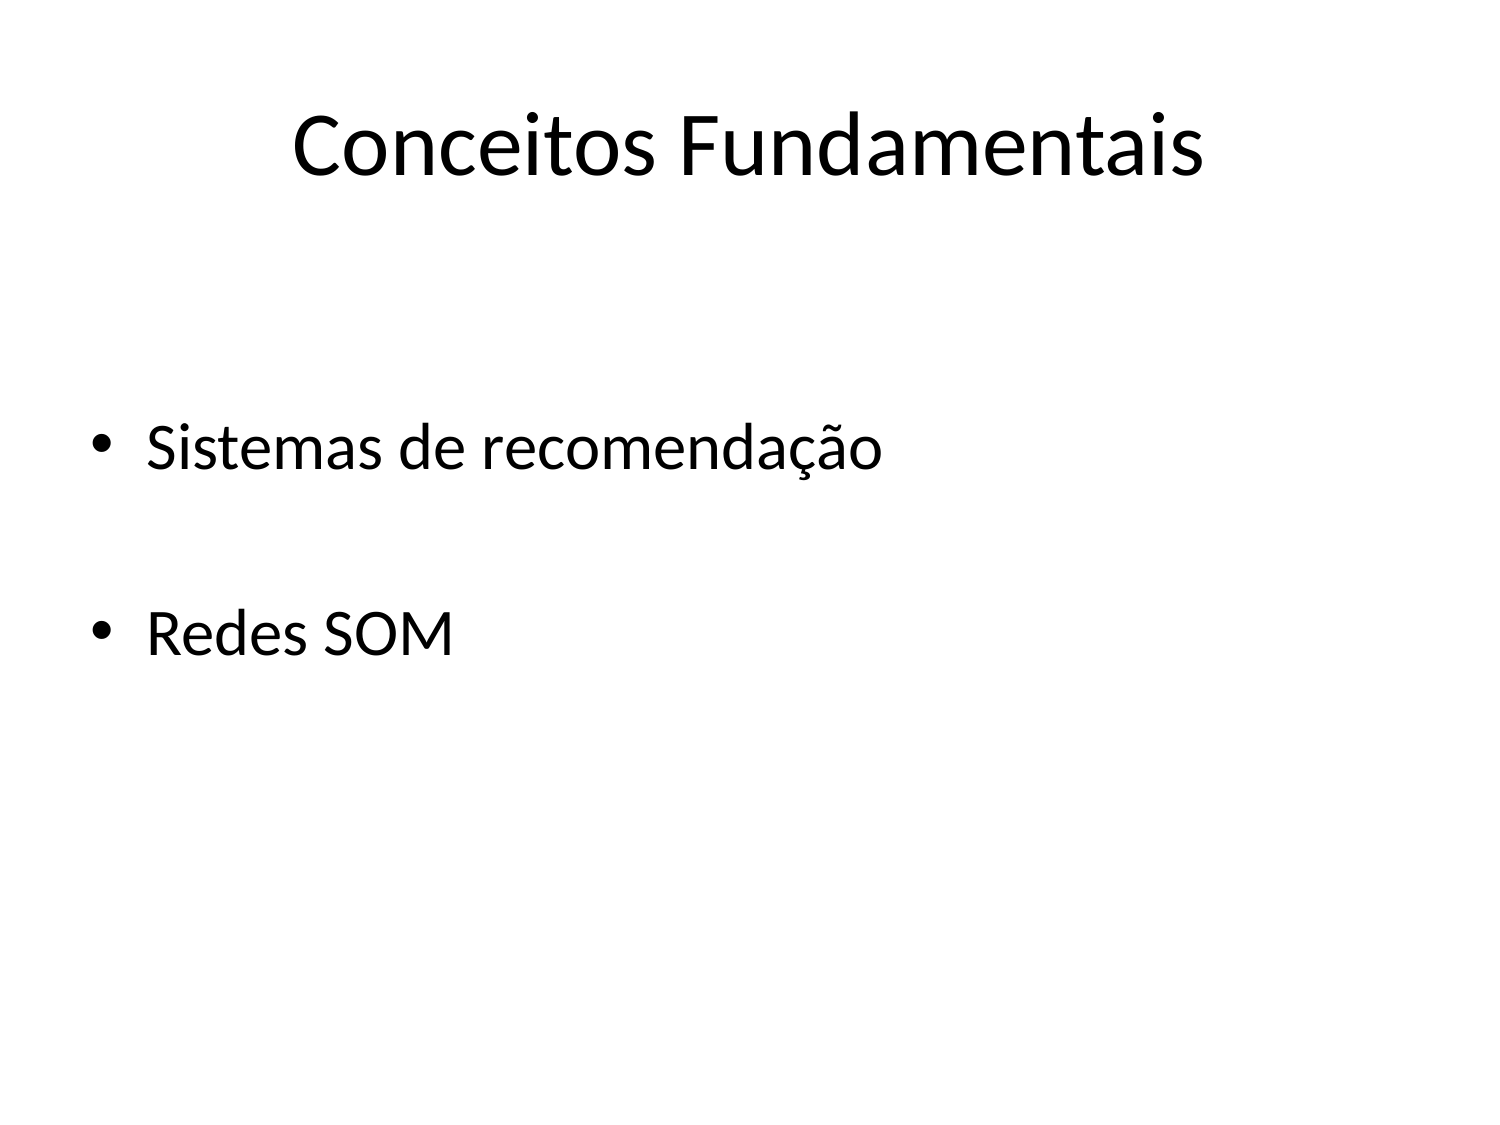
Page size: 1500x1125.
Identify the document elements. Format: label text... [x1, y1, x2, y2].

list Sistemas de recomendação Redes SOM [75, 394, 1425, 730]
title Conceitos Fundamentais [75, 45, 1425, 233]
